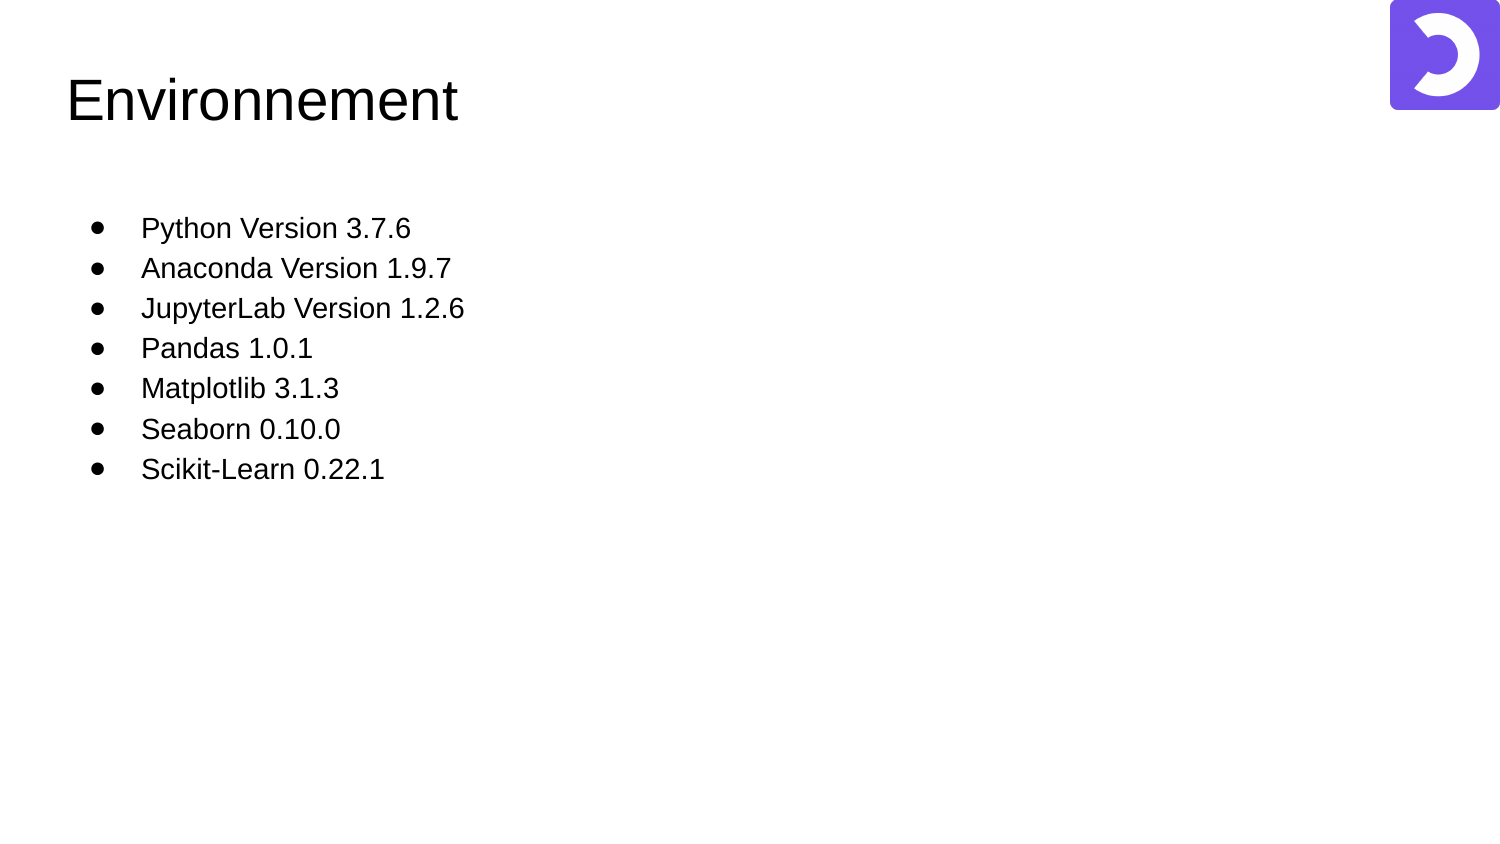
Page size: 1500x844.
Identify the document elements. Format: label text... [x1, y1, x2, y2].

picture [1390, 0, 1500, 110]
list Python Version 3.7.6 Anaconda Version 1.9.7 JupyterLab Version 1.2.6 Pandas 1.0.1 Matplotlib 3.1.3 Seaborn 0.10.0 Scikit-Learn 0.22.1 [51, 189, 1449, 750]
title Environnement [51, 47, 1449, 142]
